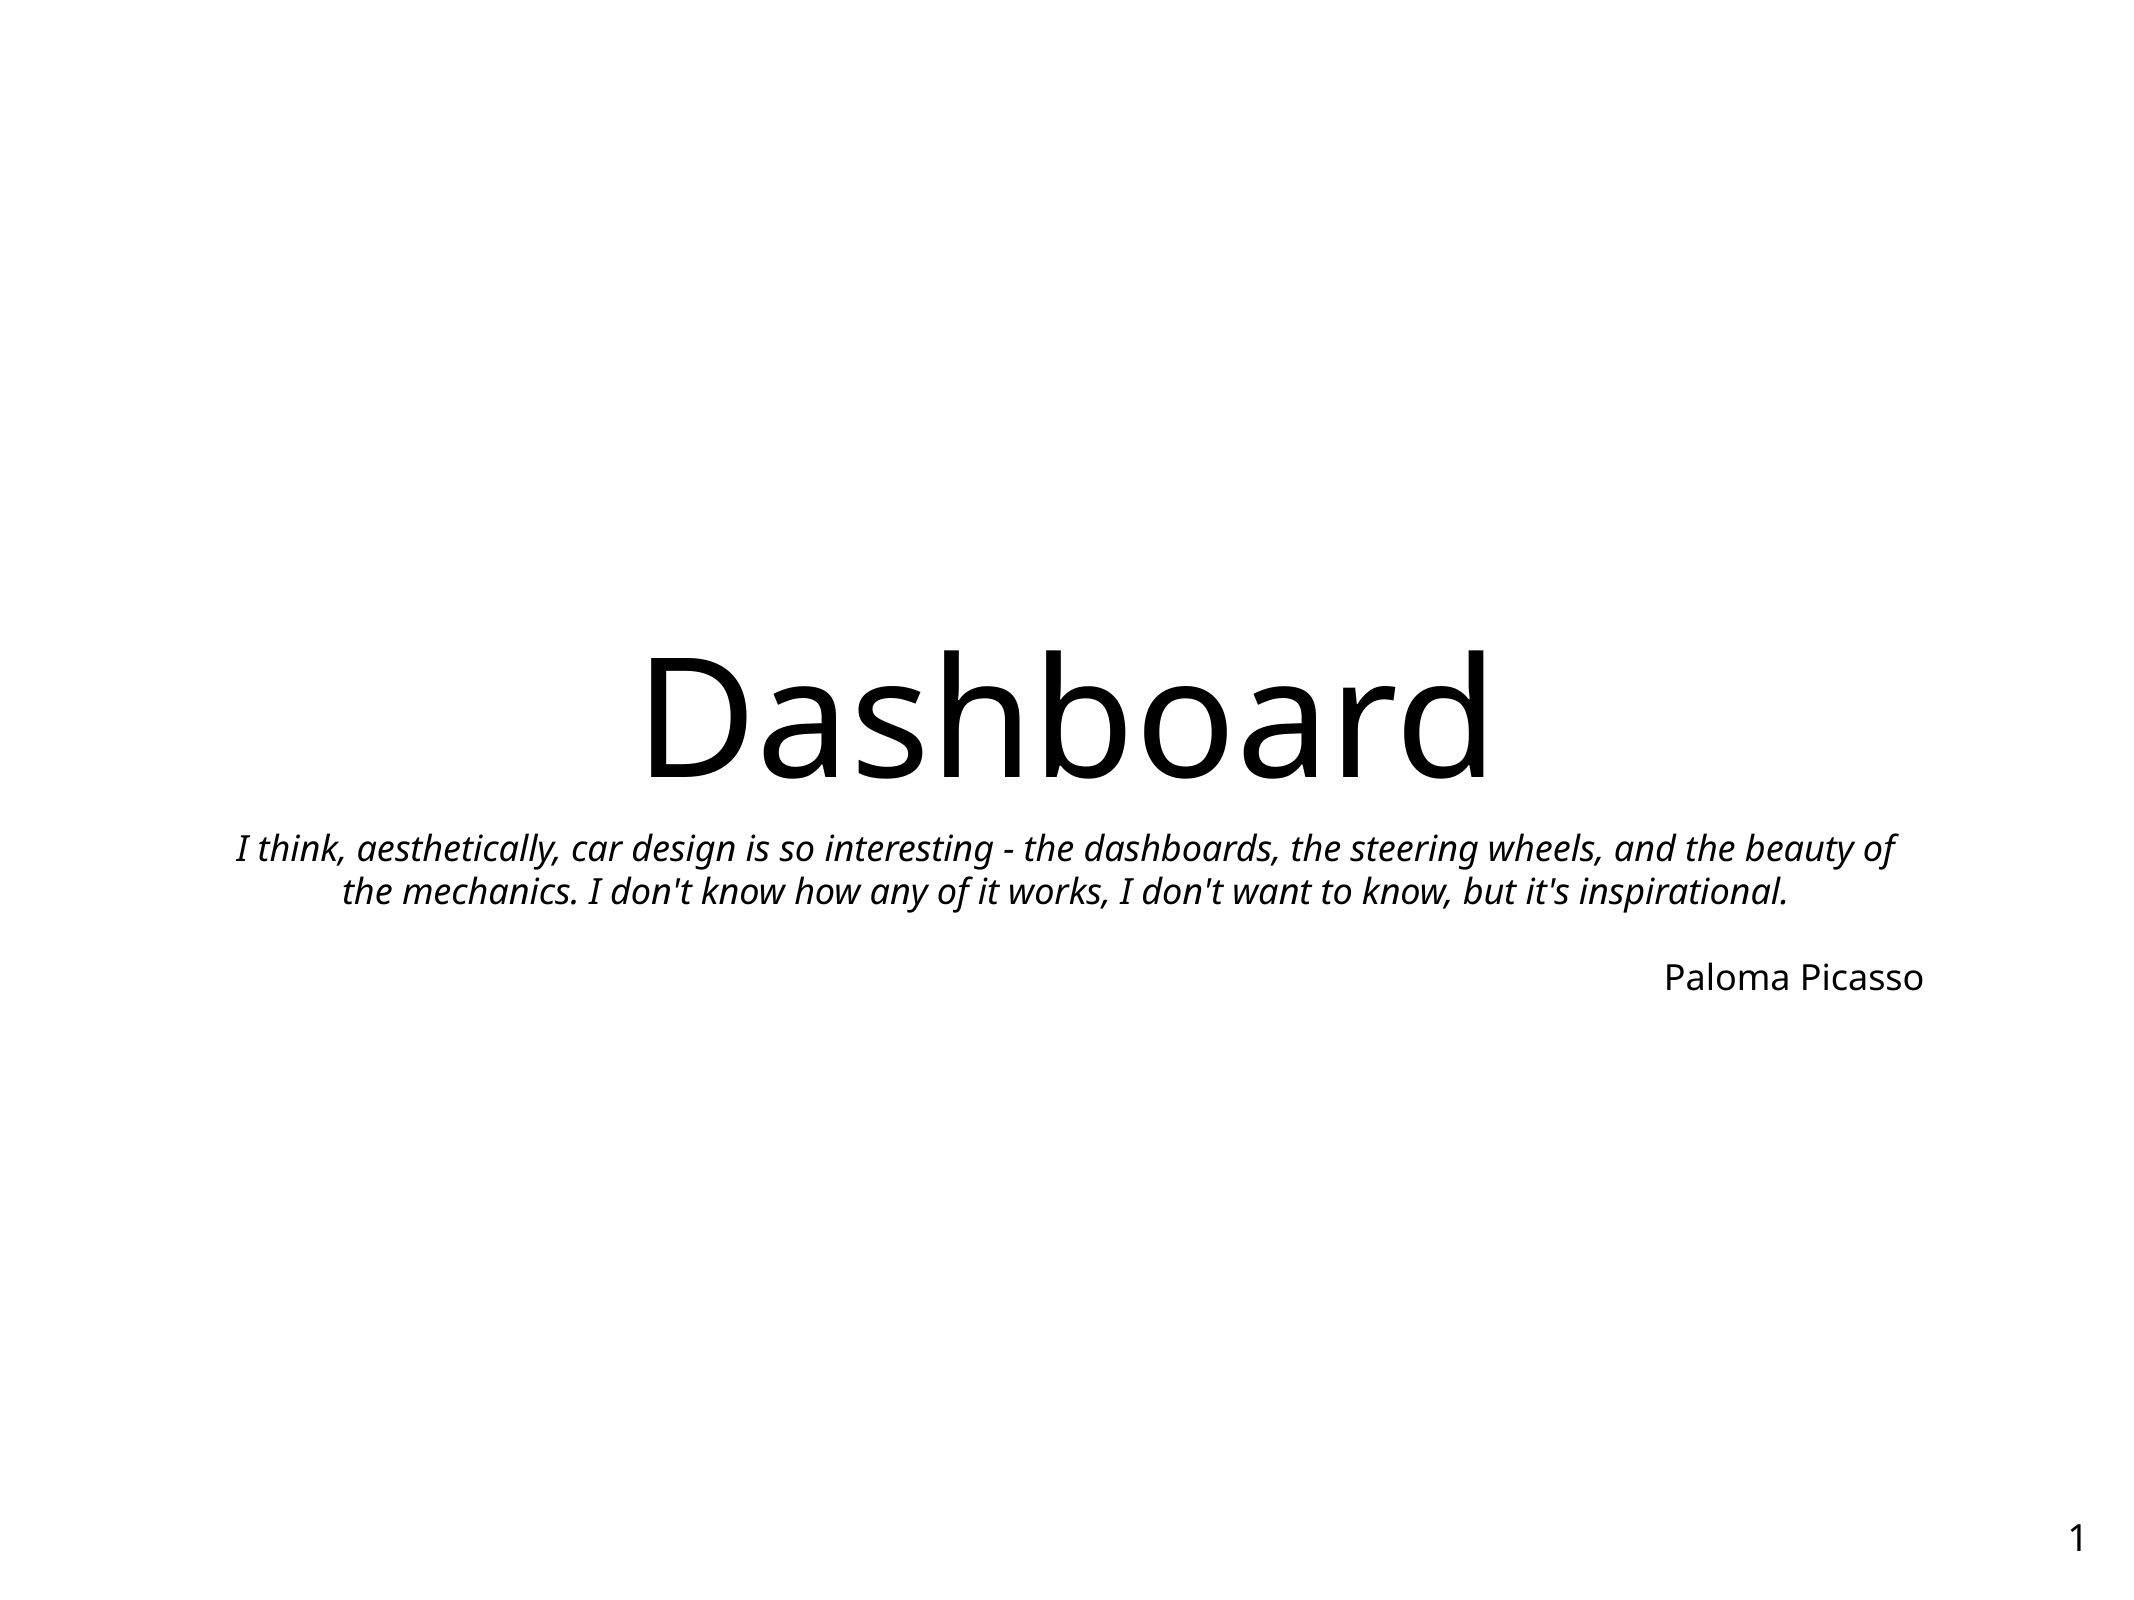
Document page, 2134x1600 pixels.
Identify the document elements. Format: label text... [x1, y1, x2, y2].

title Dashboard [207, 268, 1926, 811]
list I think, aesthetically, car design is so interesting - the dashboards, the steering wheels, and the beauty of the mechanics. I don't know how any of it works, I don't want to know, but it's inspirational. Paloma Picasso [207, 824, 1926, 1011]
slide_number 1 [2057, 1512, 2099, 1577]
